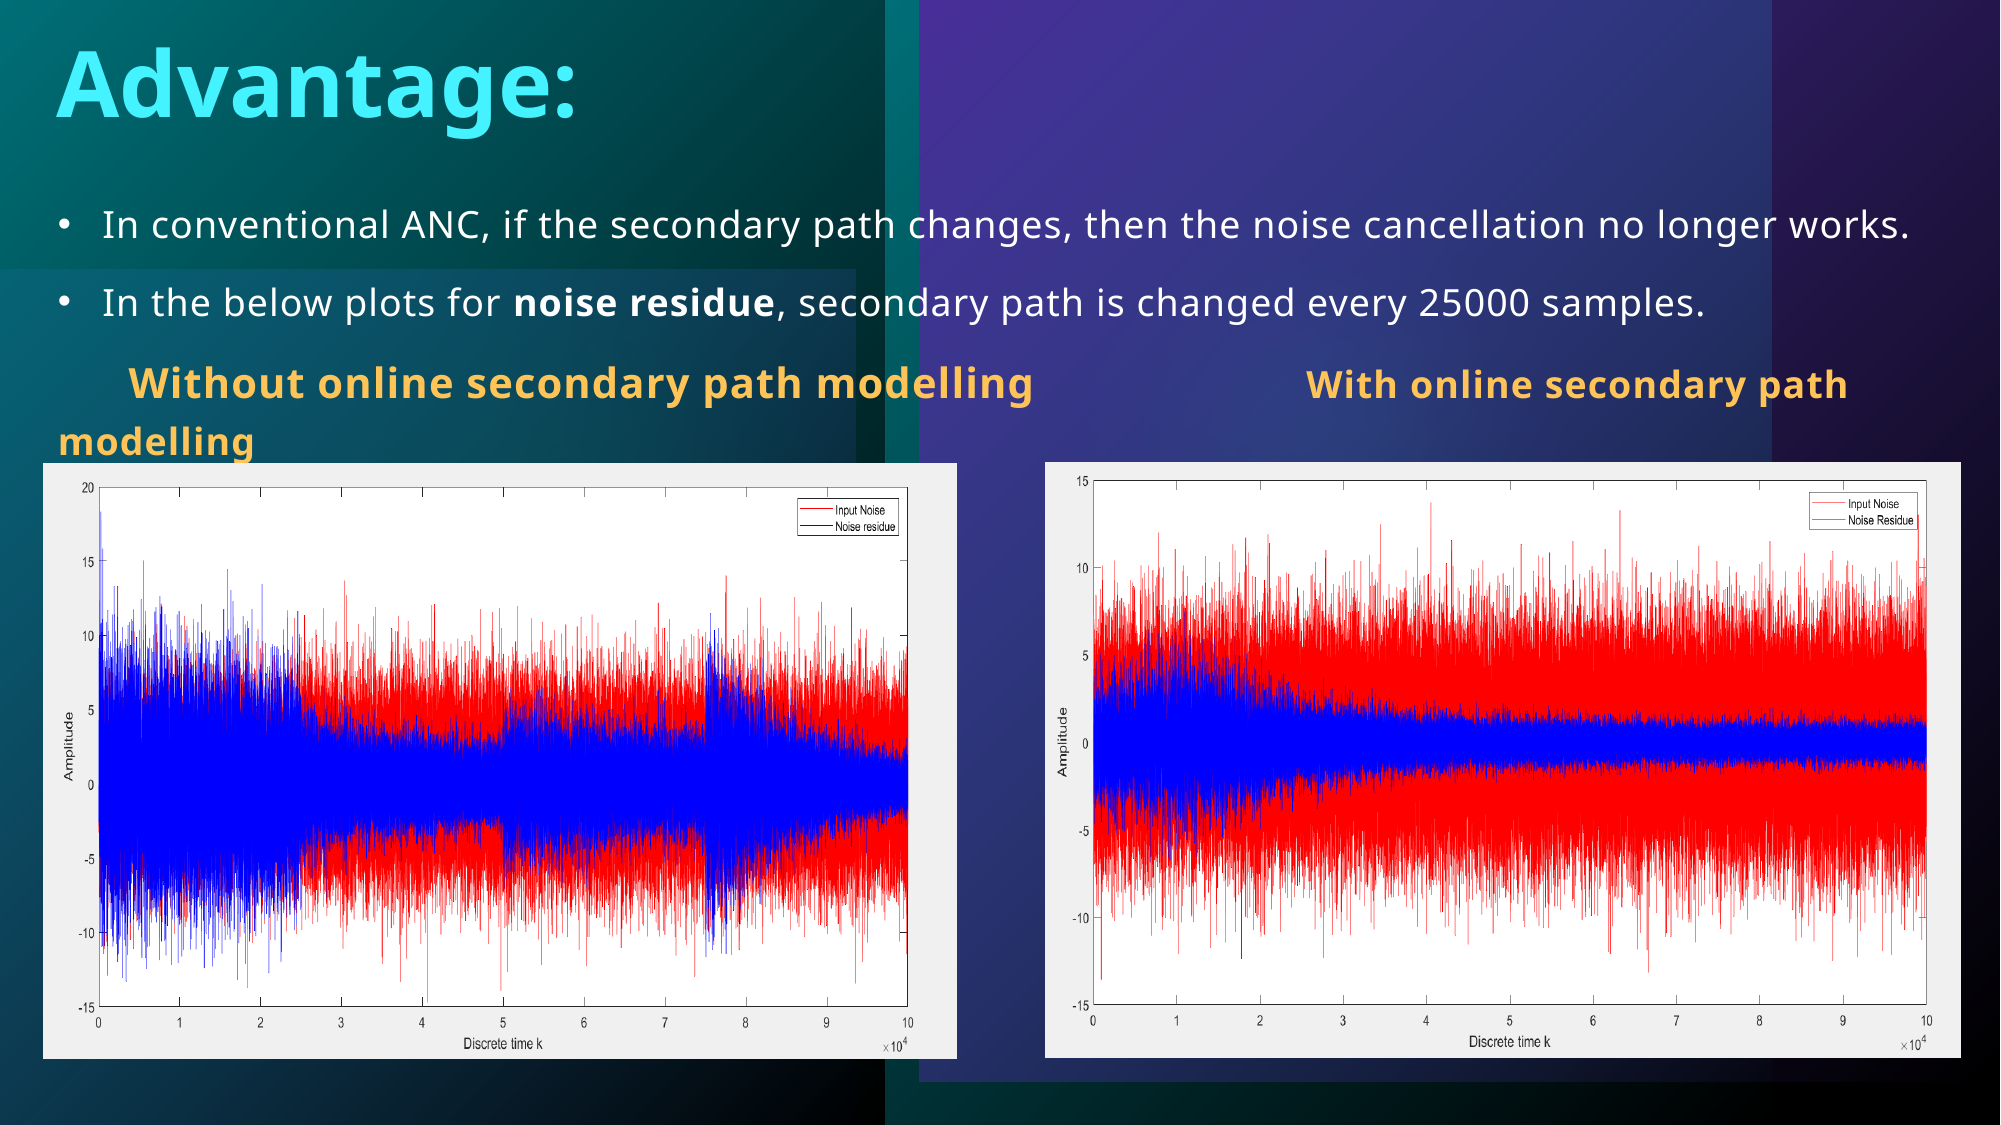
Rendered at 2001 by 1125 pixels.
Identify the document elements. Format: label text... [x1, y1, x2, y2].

picture [1045, 462, 1961, 1058]
title Advantage: [40, 31, 1862, 211]
list In conventional ANC, if the secondary path changes, then the noise cancellation no longer works. In the below plots for noise residue, secondary path is changed every 25000 samples. Without online secondary path modelling With online secondary path modelling [42, 182, 1964, 494]
picture [43, 463, 957, 1059]
